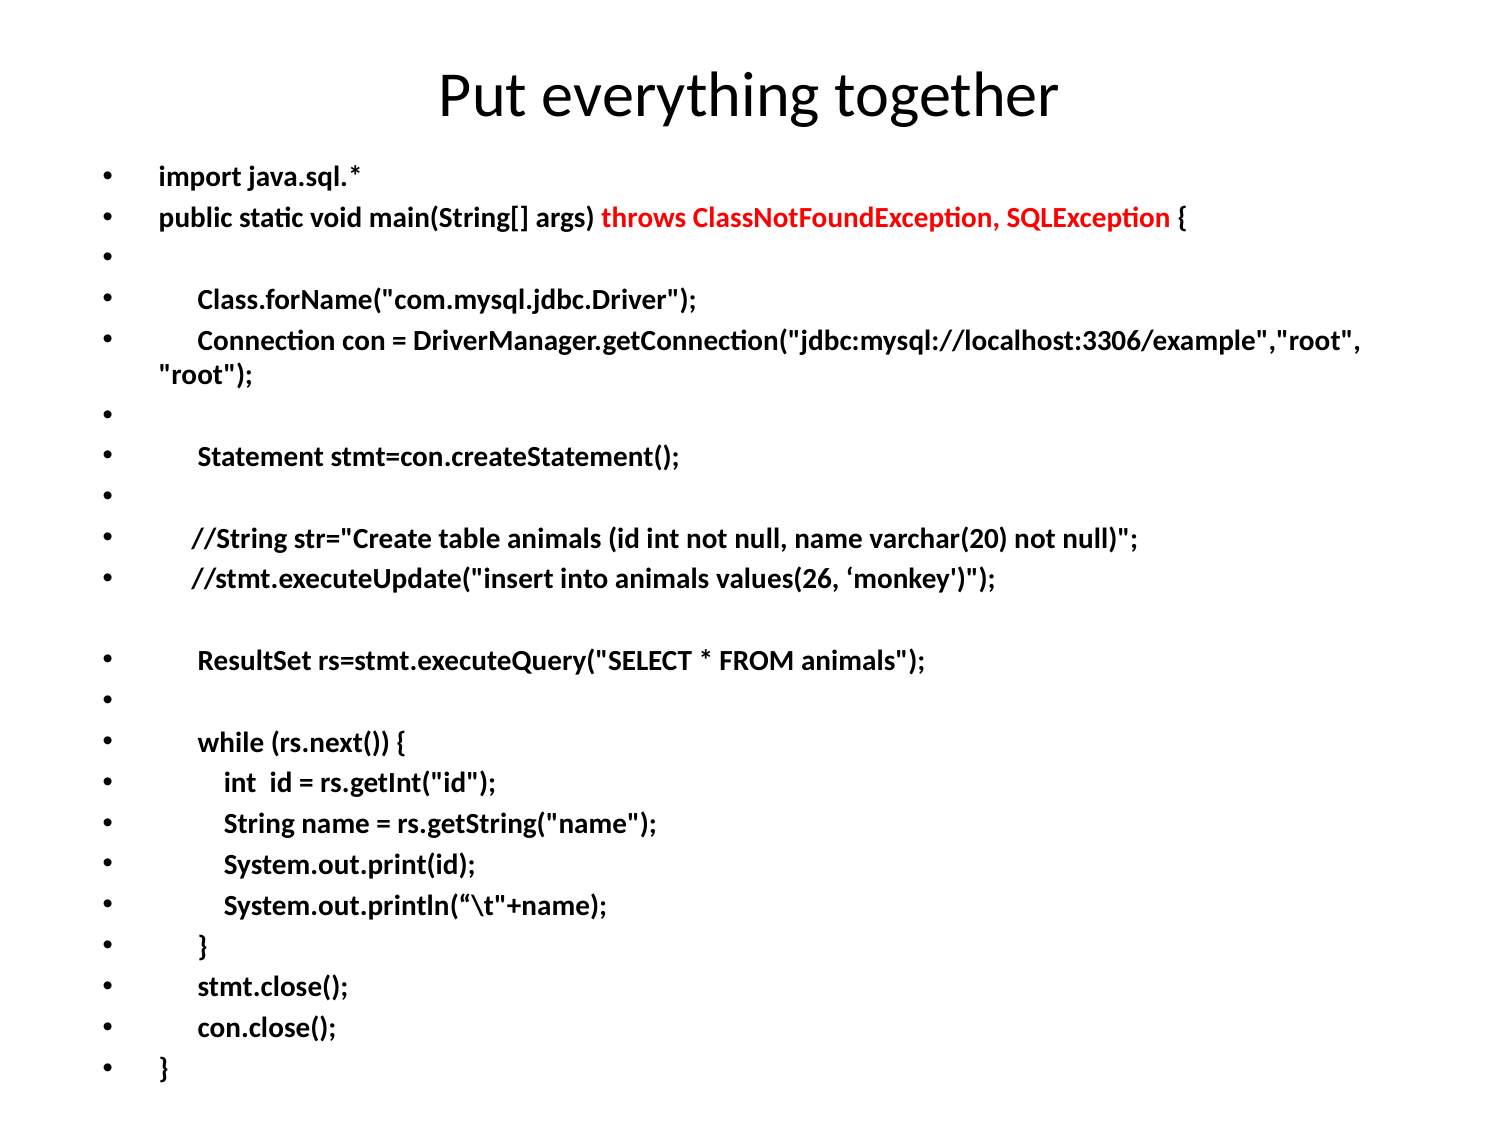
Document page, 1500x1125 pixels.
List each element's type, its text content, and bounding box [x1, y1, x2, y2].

list import java.sql.* public static void main(String[] args) throws ClassNotFoundException, SQLException { Class.forName("com.mysql.jdbc.Driver"); Connection con = DriverManager.getConnection("jdbc:mysql://localhost:3306/example","root", "root"); Statement stmt=con.createStatement(); //String str="Create table animals (id int not null, name varchar(20) not null)"; //stmt.executeUpdate("insert into animals values(26, ‘monkey')"); ResultSet rs=stmt.executeQuery("SELECT * FROM animals"); while (rs.next()) { int id = rs.getInt("id"); String name = rs.getString("name"); System.out.print(id); System.out.println(“\t"+name); } stmt.close(); con.close(); } [87, 149, 1438, 1088]
title Put everything together [75, 45, 1425, 138]
